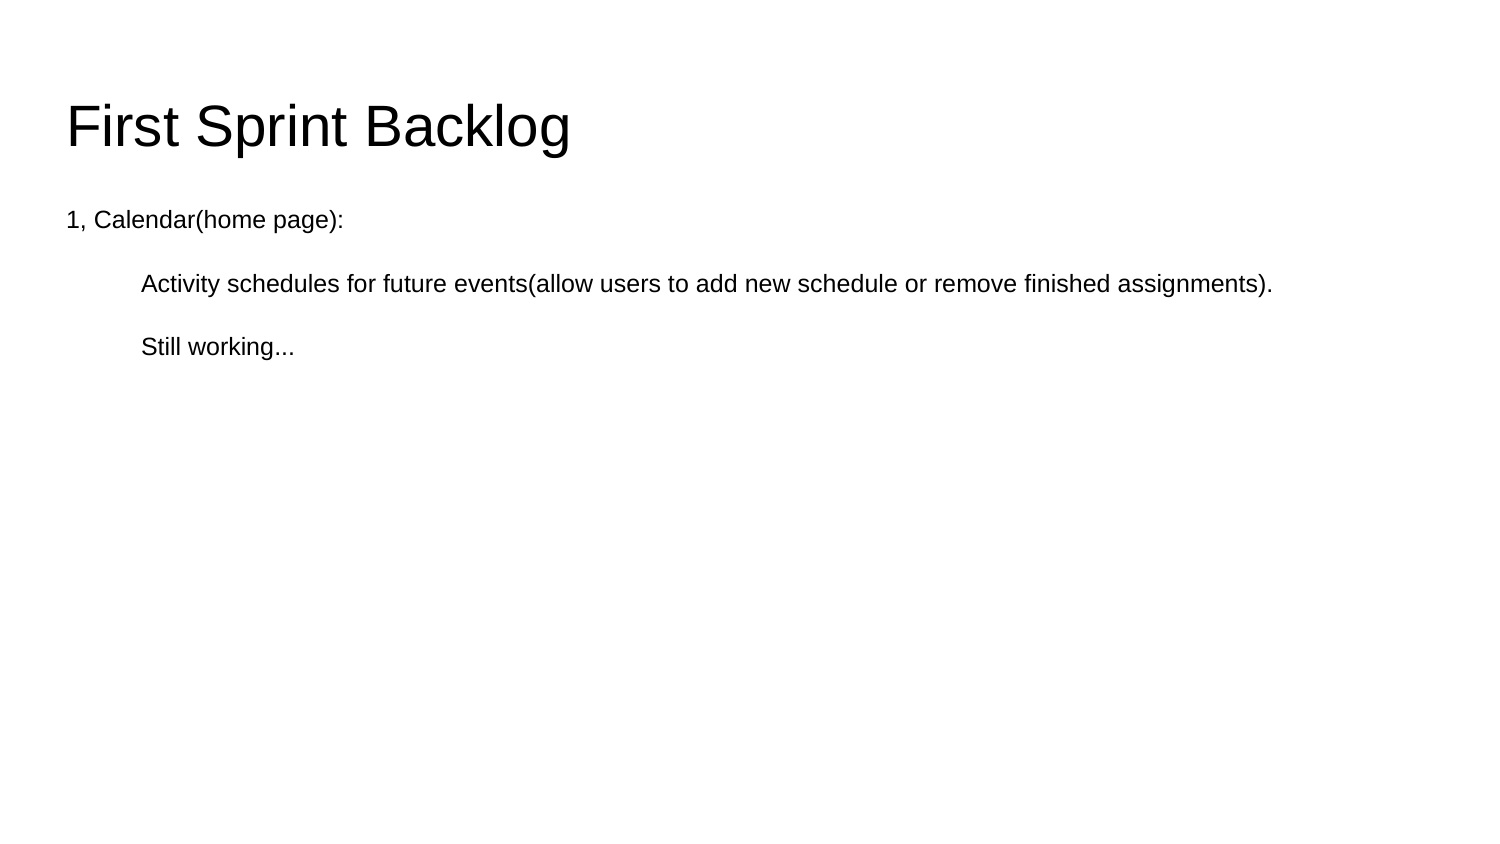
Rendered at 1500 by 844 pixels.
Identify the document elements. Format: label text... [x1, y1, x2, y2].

list 1, Calendar(home page): Activity schedules for future events(allow users to add new schedule or remove finished assignments). Still working... [51, 189, 1449, 750]
title First Sprint Backlog [51, 72, 1449, 167]
